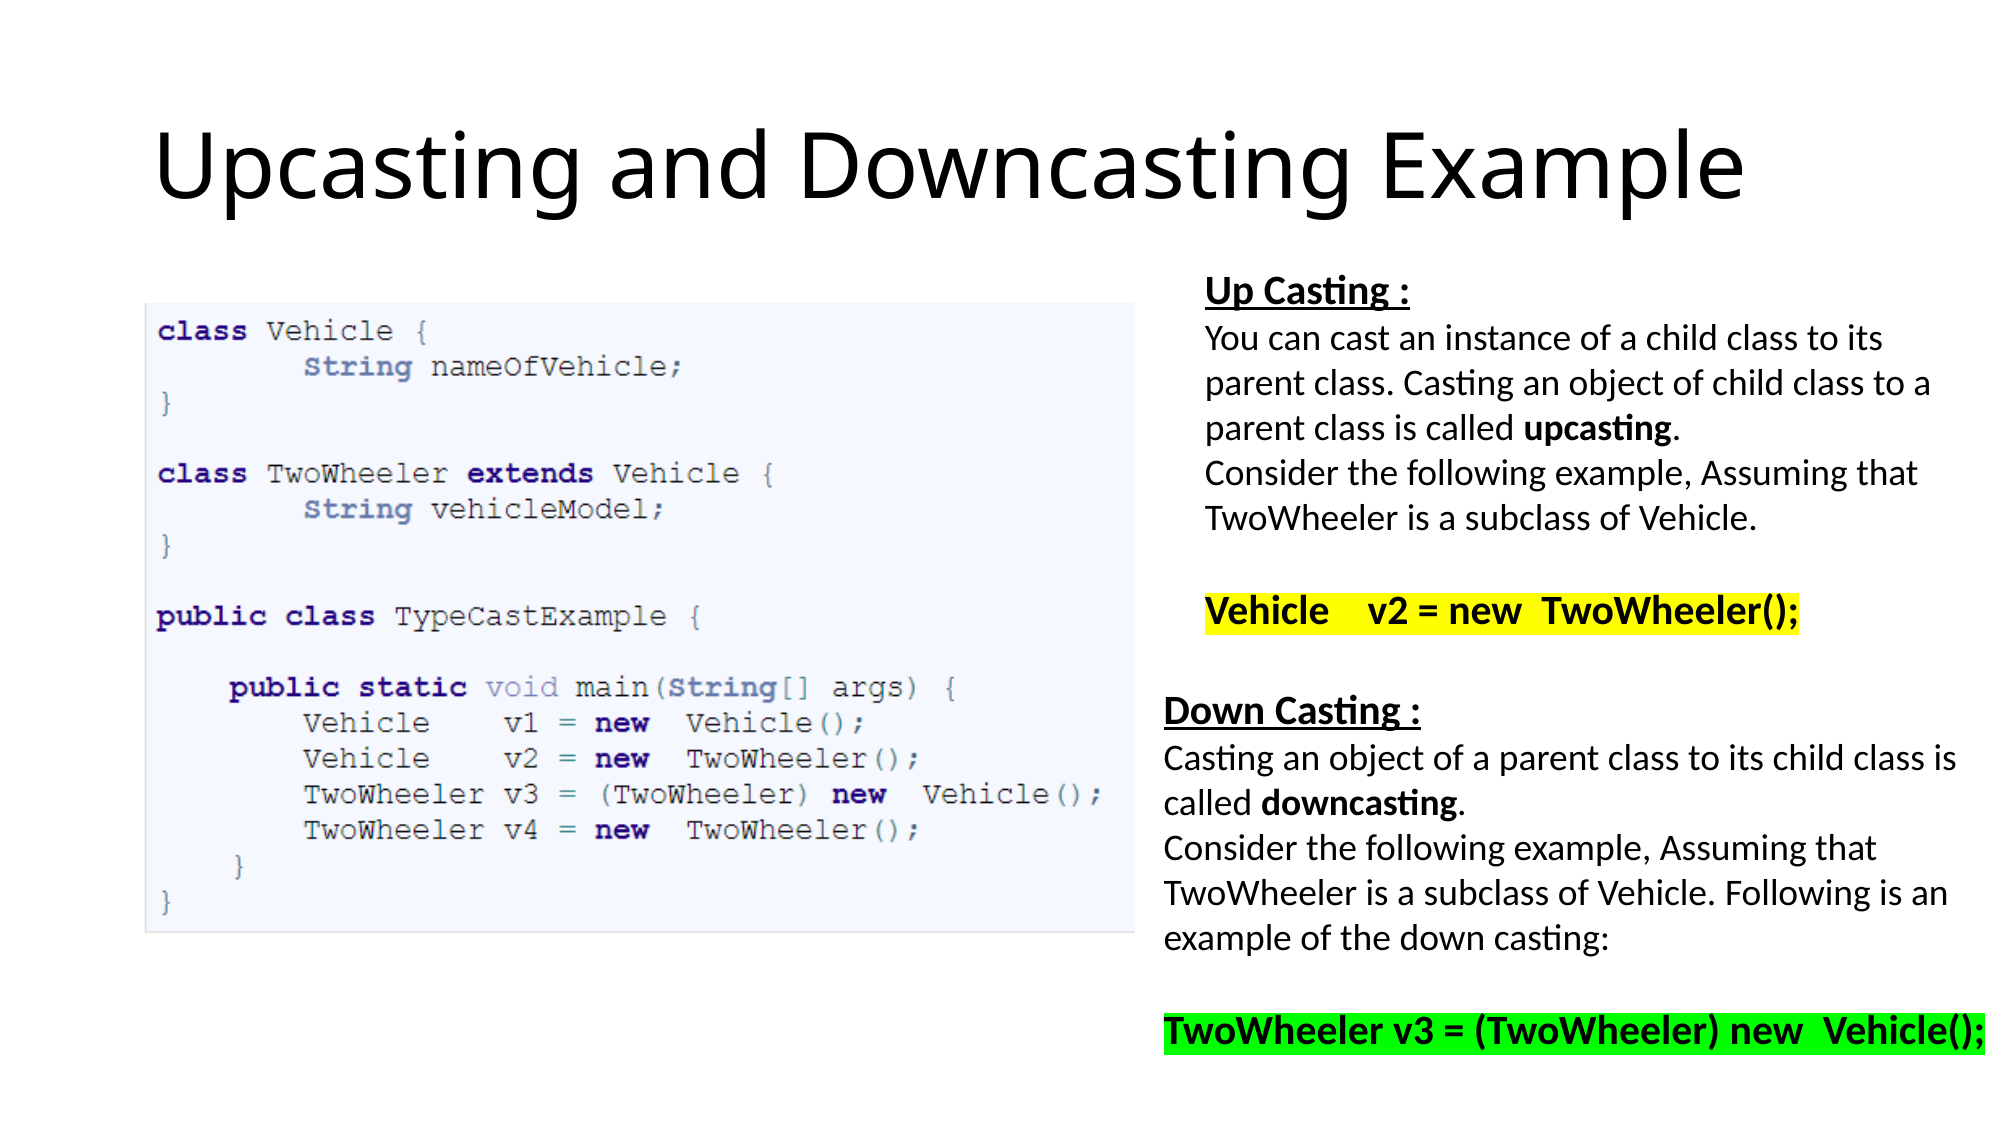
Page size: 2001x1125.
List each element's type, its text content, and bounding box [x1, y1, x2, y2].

text_box Up Casting : You can cast an instance of a child class to its parent class. Casting an object of child class to a parent class is called upcasting. Consider the following example, Assuming that TwoWheeler is a subclass of Vehicle. Vehicle v2 = new TwoWheeler(); [1190, 255, 1975, 675]
title Upcasting and Downcasting Example [137, 59, 1863, 278]
text_box Down Casting : Casting an object of a parent class to its child class is called downcasting. Consider the following example, Assuming that TwoWheeler is a subclass of Vehicle. Following is an example of the down casting: TwoWheeler v3 = (TwoWheeler) new Vehicle(); [1148, 675, 2000, 1125]
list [137, 303, 1135, 939]
